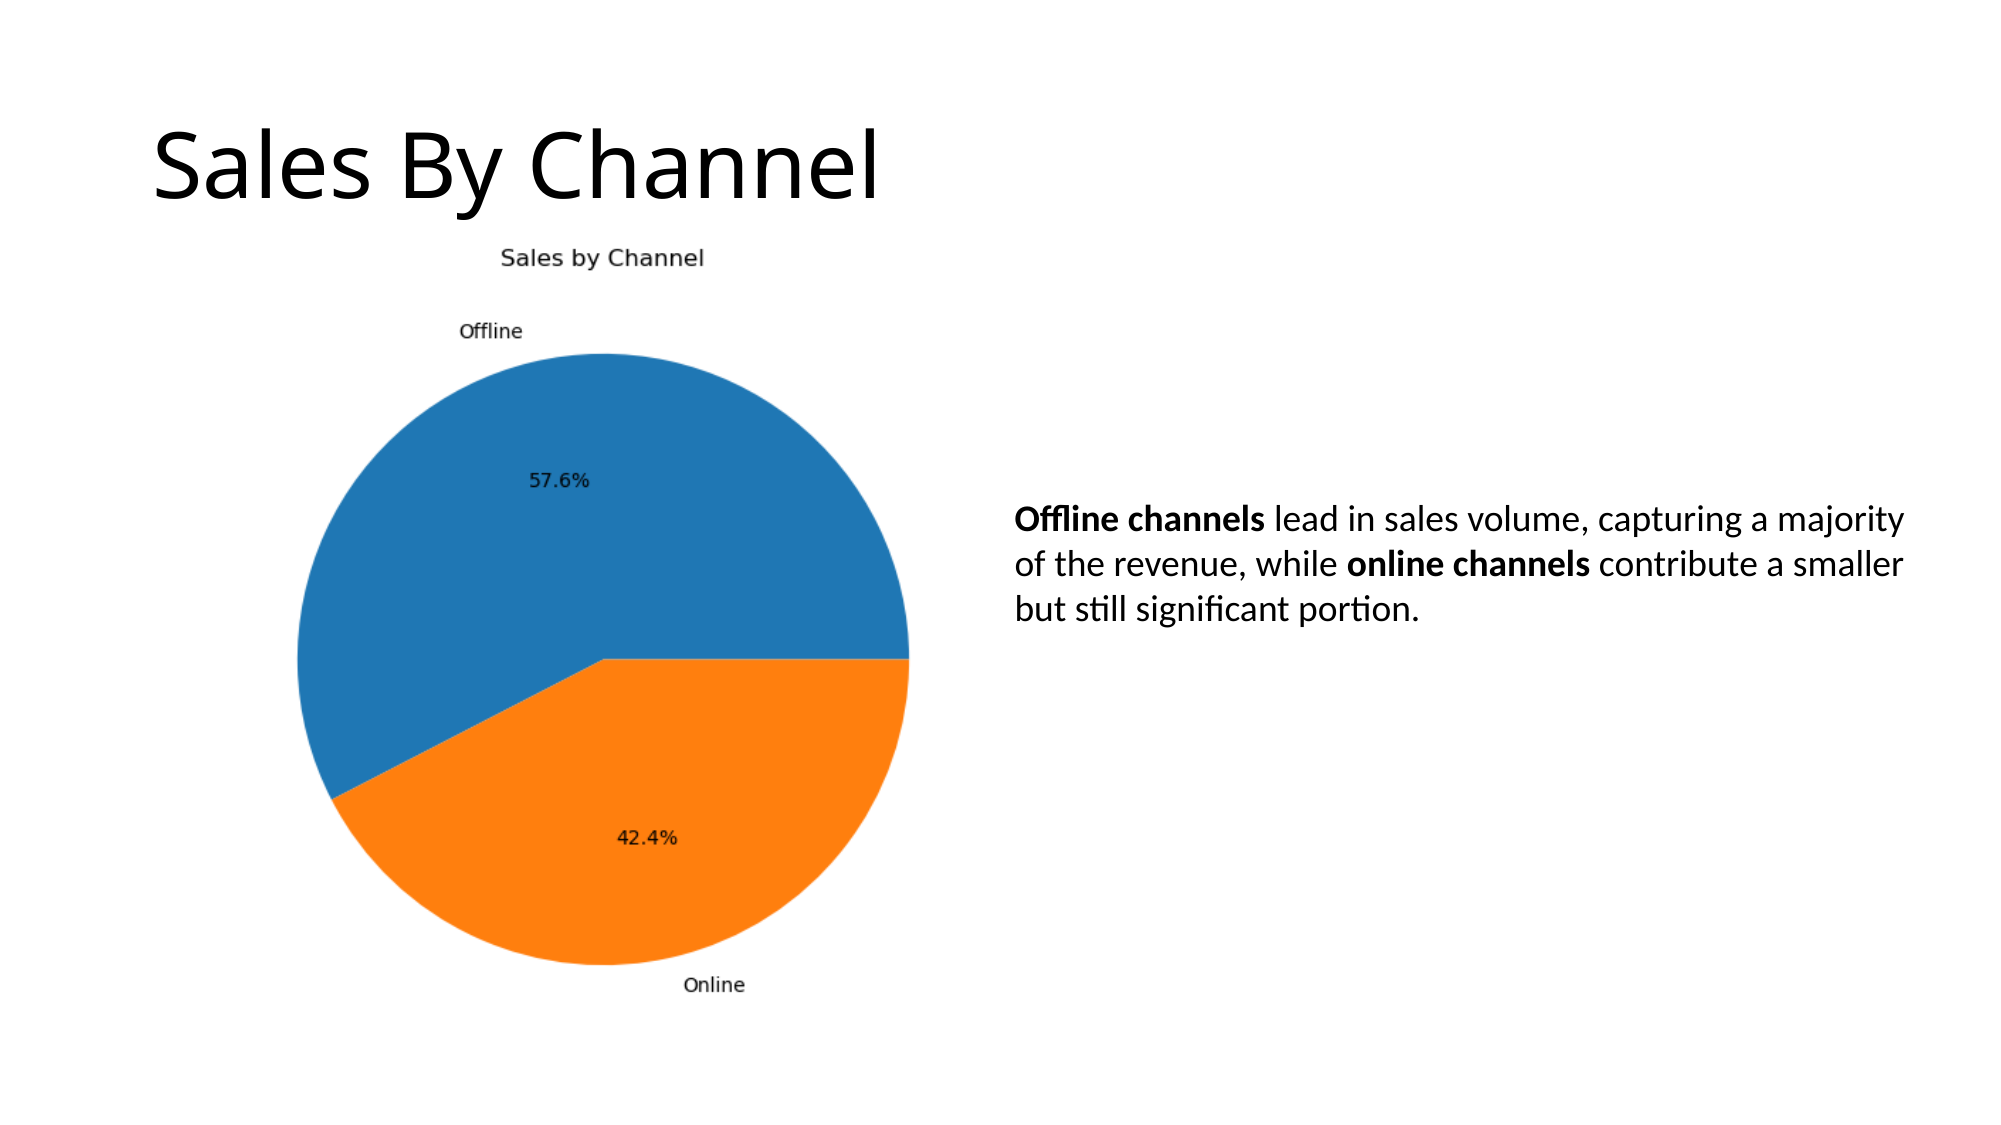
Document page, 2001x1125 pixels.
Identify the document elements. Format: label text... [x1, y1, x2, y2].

title Sales By Channel [137, 59, 1863, 278]
text_box Offline channels lead in sales volume, capturing a majority of the revenue, while online channels contribute a smaller but still significant portion. [1000, 486, 1954, 637]
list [207, 235, 1000, 1056]
